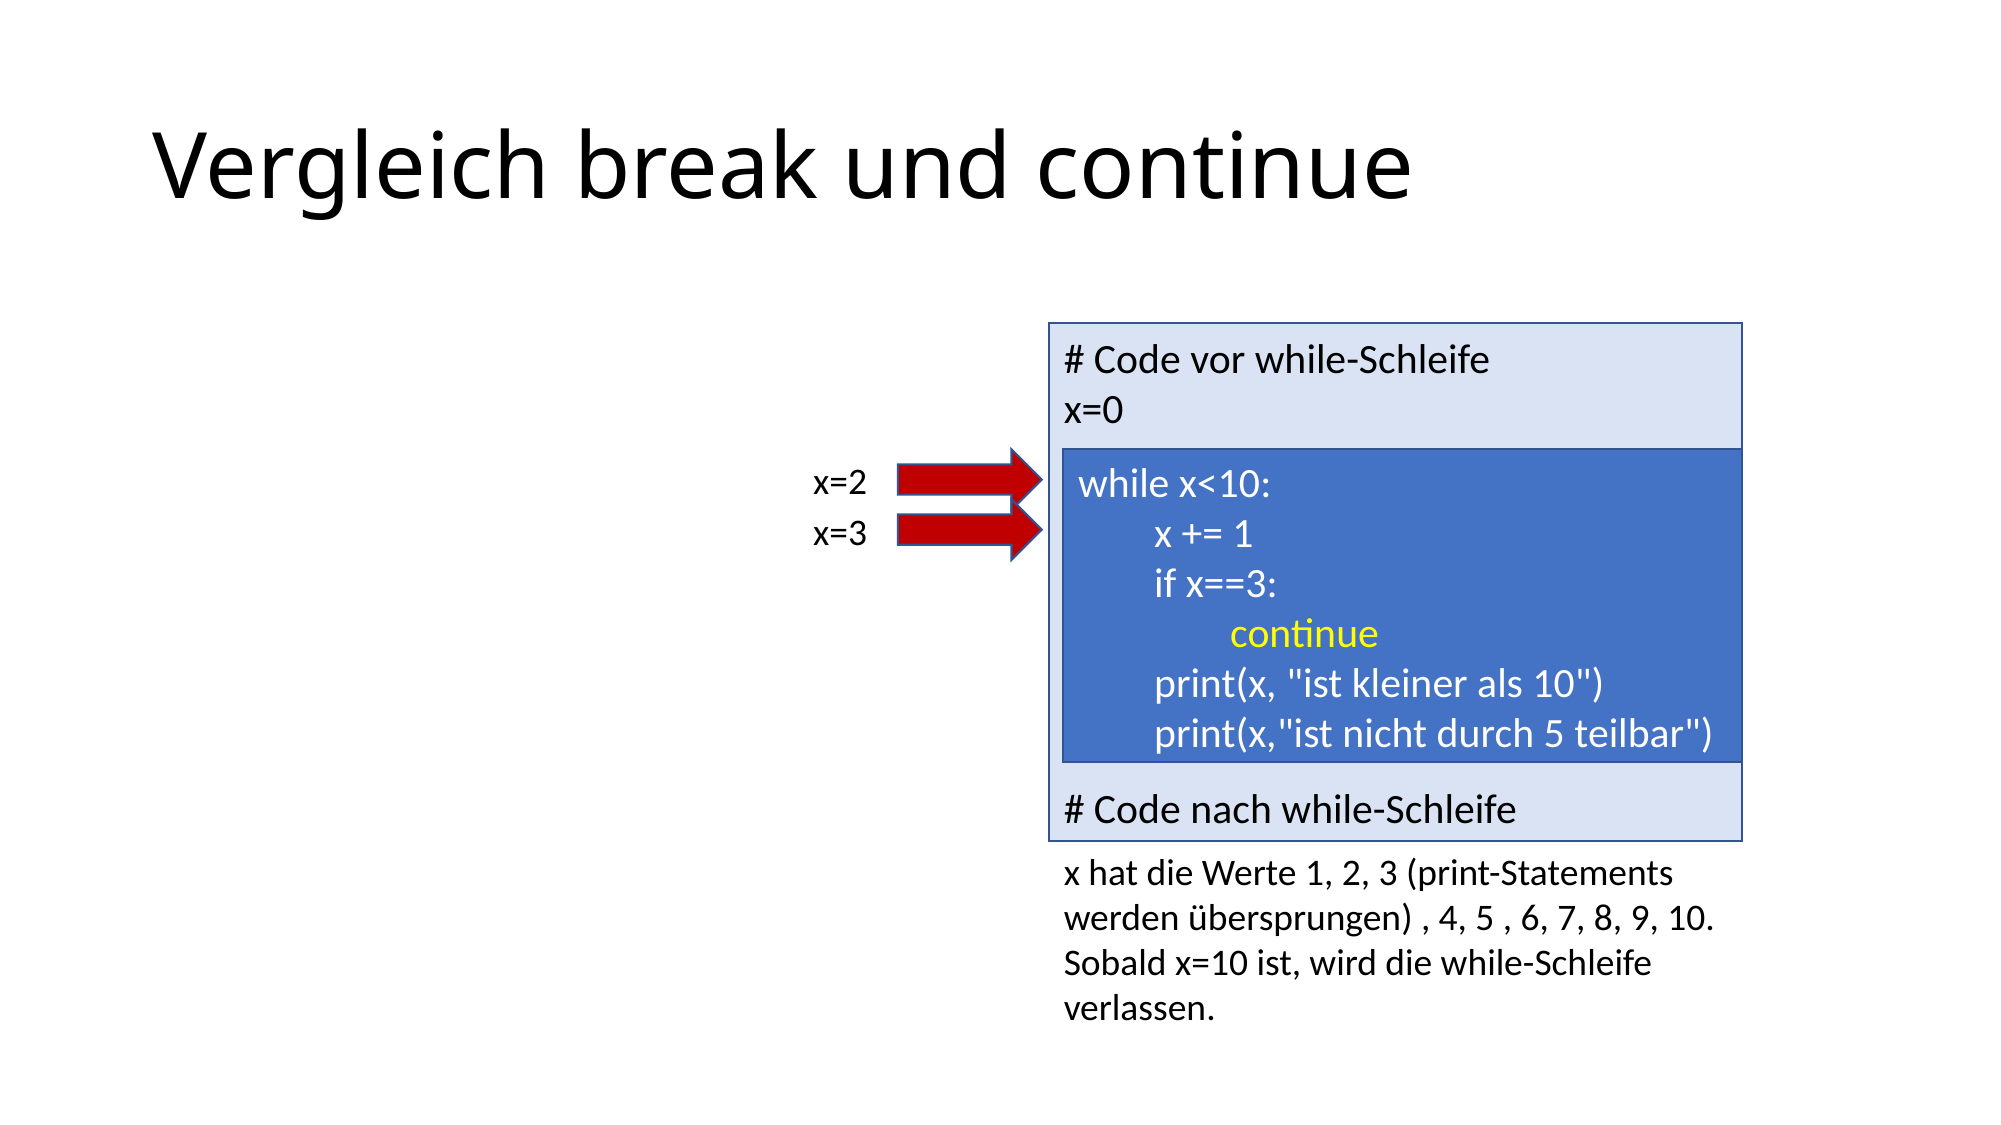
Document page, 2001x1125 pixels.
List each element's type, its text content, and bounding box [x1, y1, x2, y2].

text_box x hat die Werte 1, 2, 3 (print-Statements werden übersprungen) , 4, 5 , 6, 7, 8, 9, 10. Sobald x=10 ist, wird die while-Schleife verlassen. [1049, 841, 1743, 1036]
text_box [798, 449, 1042, 499]
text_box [798, 499, 1042, 561]
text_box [1049, 323, 1743, 841]
title Vergleich break und continue [137, 59, 1863, 278]
